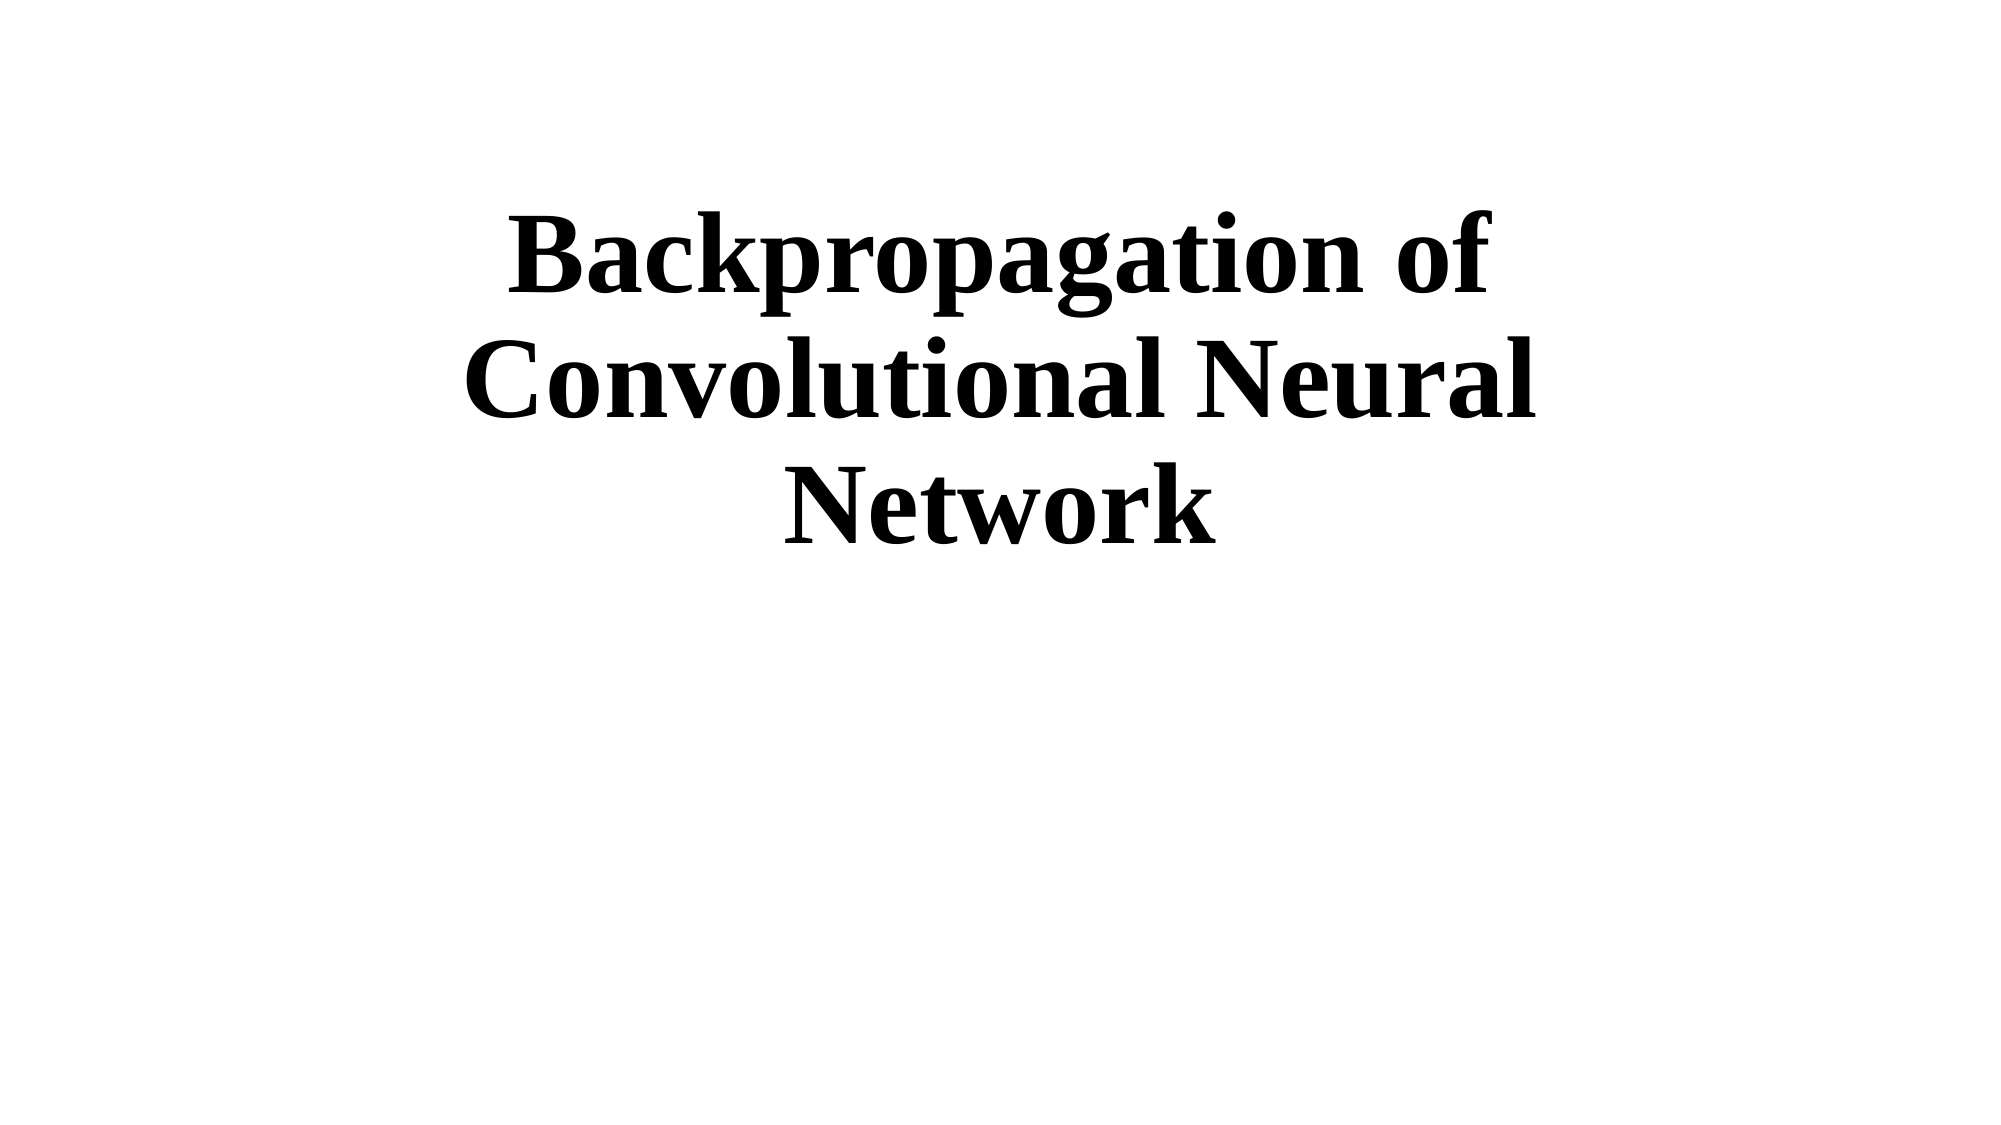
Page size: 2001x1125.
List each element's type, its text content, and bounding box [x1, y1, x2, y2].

title Backpropagation of Convolutional Neural Network [249, 184, 1750, 576]
